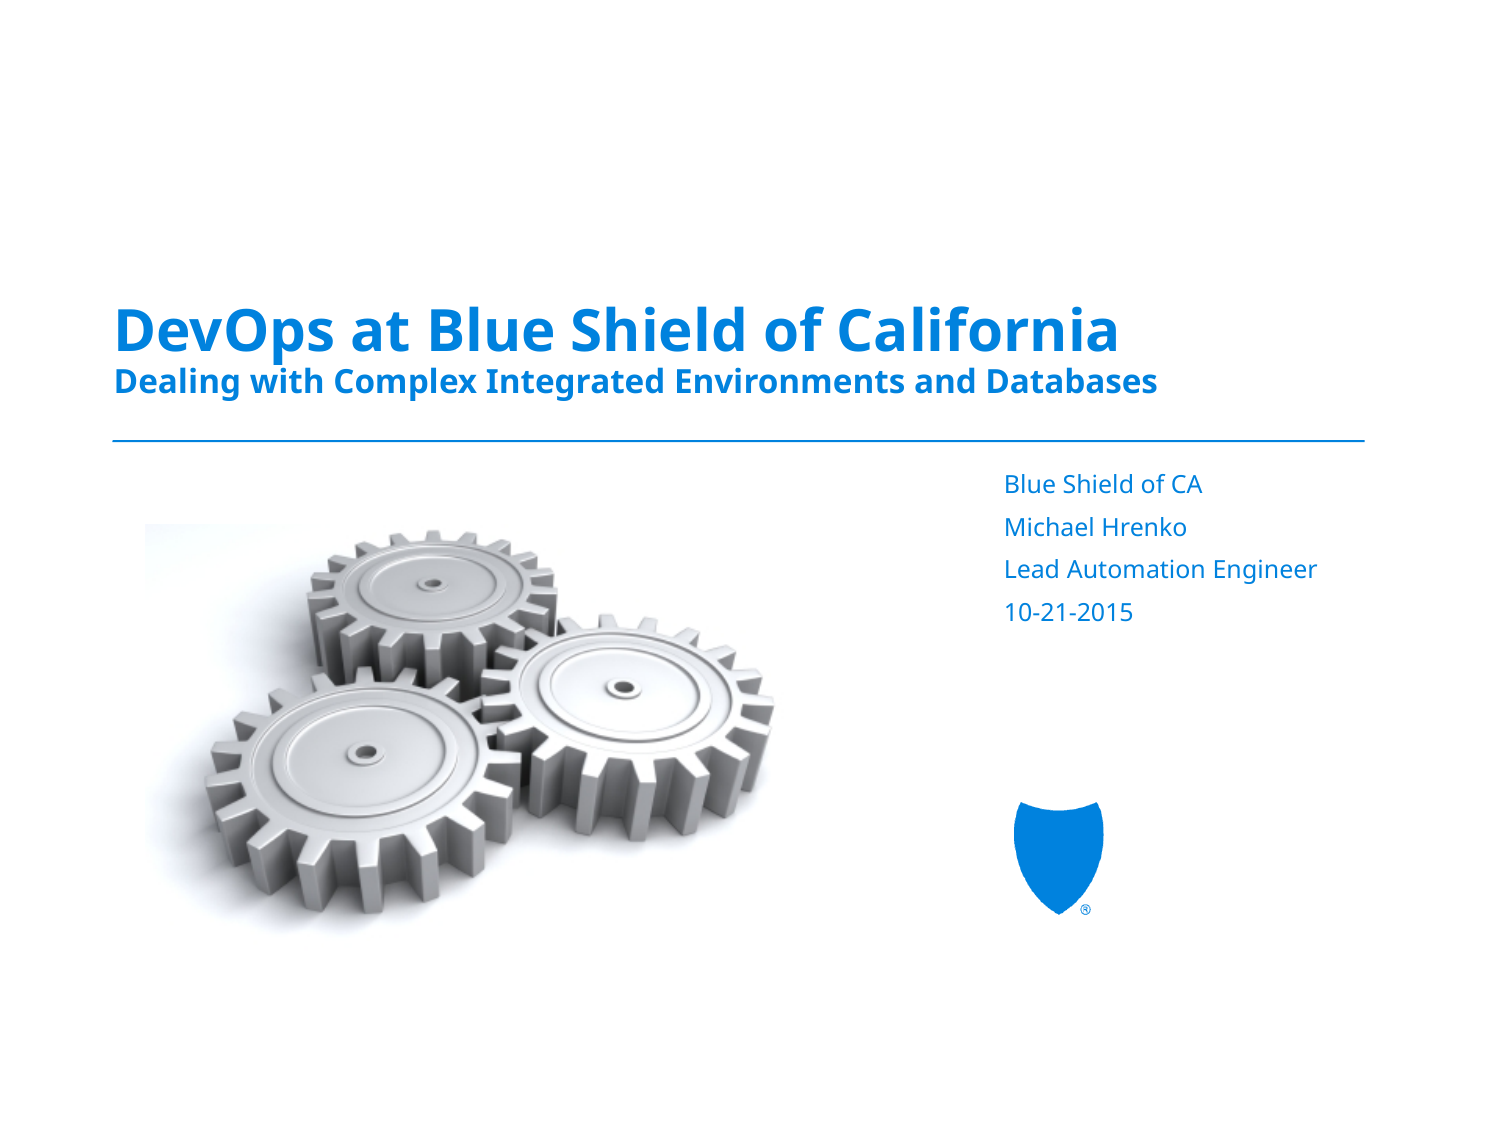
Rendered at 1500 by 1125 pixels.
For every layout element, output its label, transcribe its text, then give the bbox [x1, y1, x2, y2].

picture [1014, 801, 1119, 923]
title DevOps at Blue Shield of California Dealing with Complex Integrated Environments and Databases [113, 159, 1390, 401]
picture [144, 524, 810, 966]
text_box Blue Shield of CA Michael Hrenko Lead Automation Engineer 10-21-2015 [989, 461, 1440, 677]
